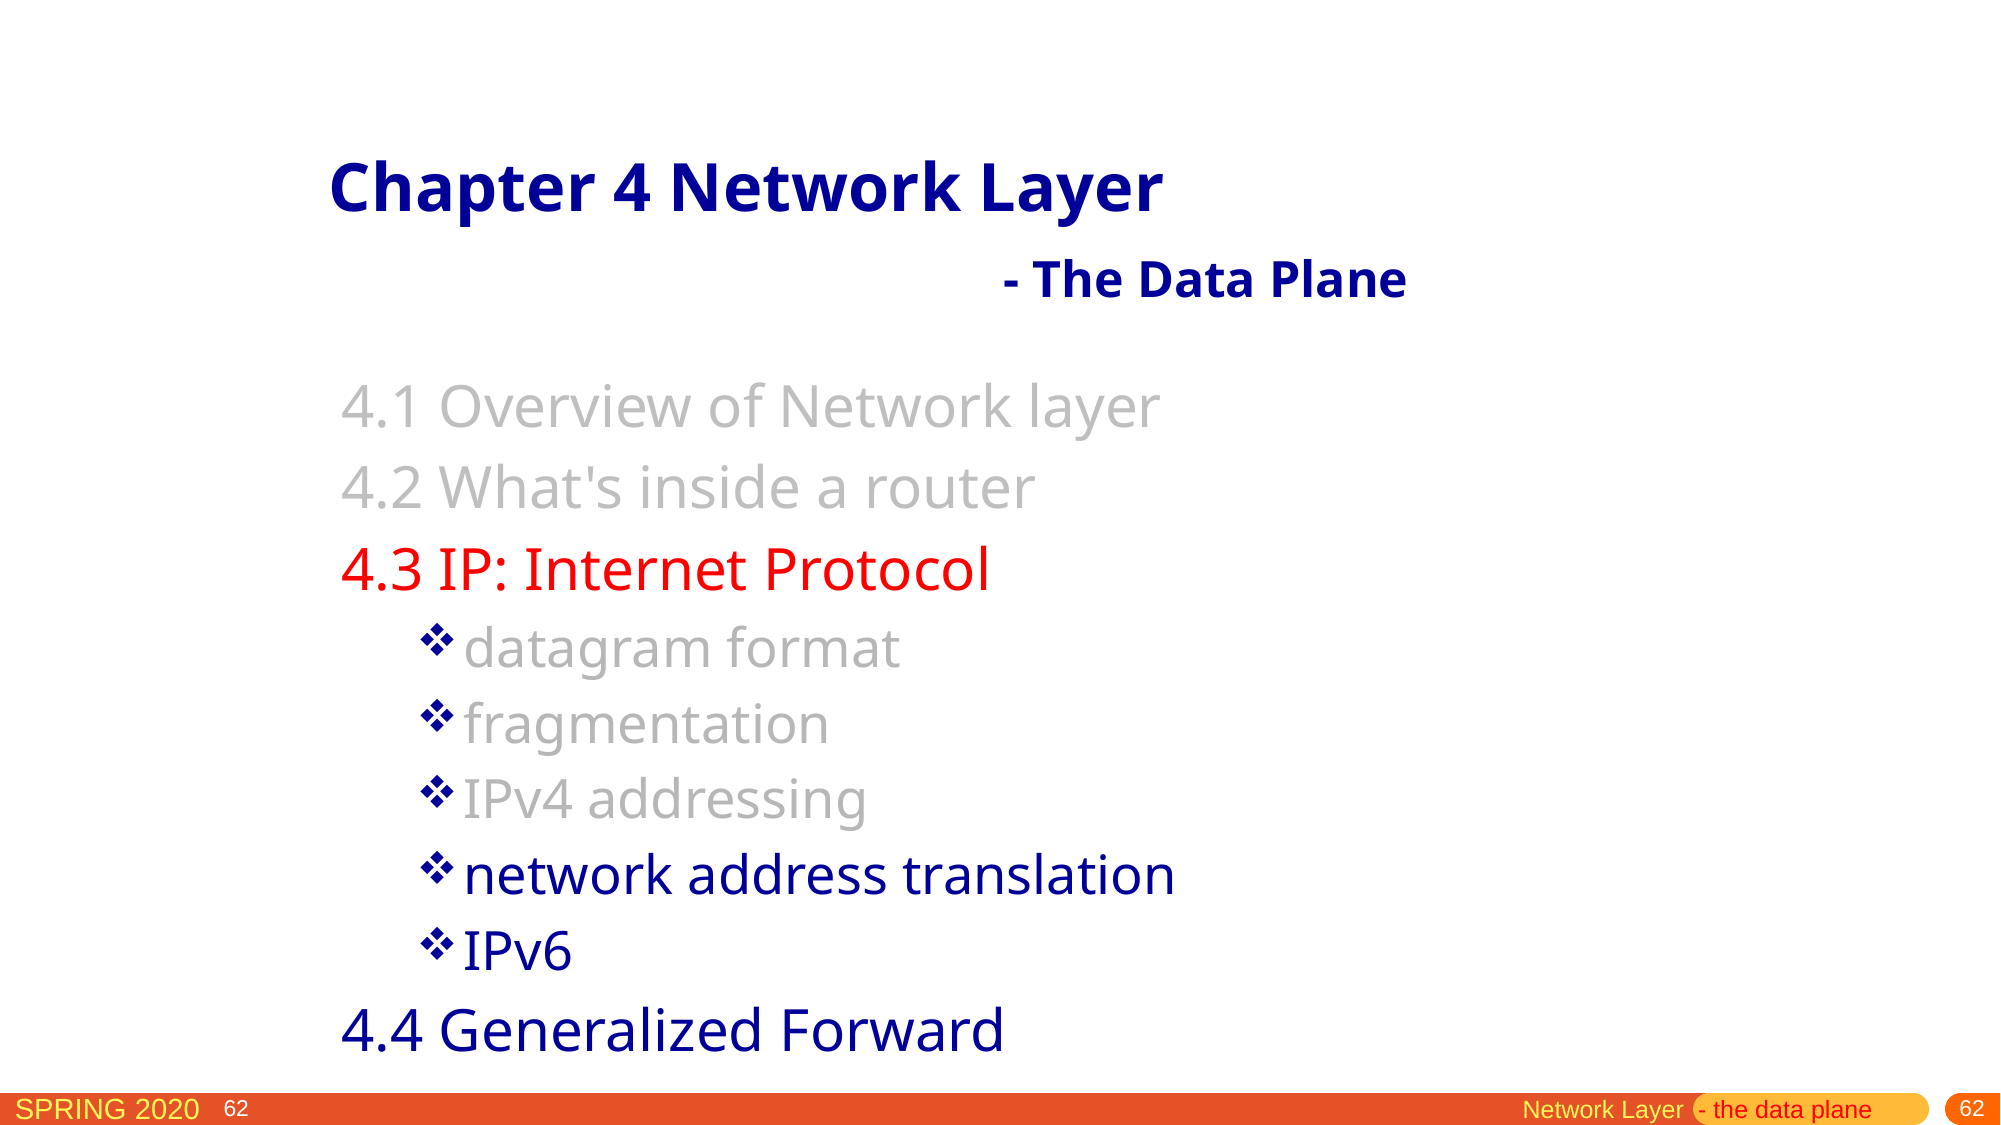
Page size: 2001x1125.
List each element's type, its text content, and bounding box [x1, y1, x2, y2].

list 4.1 Overview of Network layer 4.2 What's inside a router 4.3 IP: Internet Protocol datagram format fragmentation IPv4 addressing network address translation IPv6 4.4 Generalized Forward [326, 361, 1237, 1087]
text_box Chapter 4 Network Layer [313, 90, 1589, 279]
text_box Network Layer - the data plane [1507, 1086, 2000, 1125]
text_box - The Data Plane [989, 240, 1486, 316]
